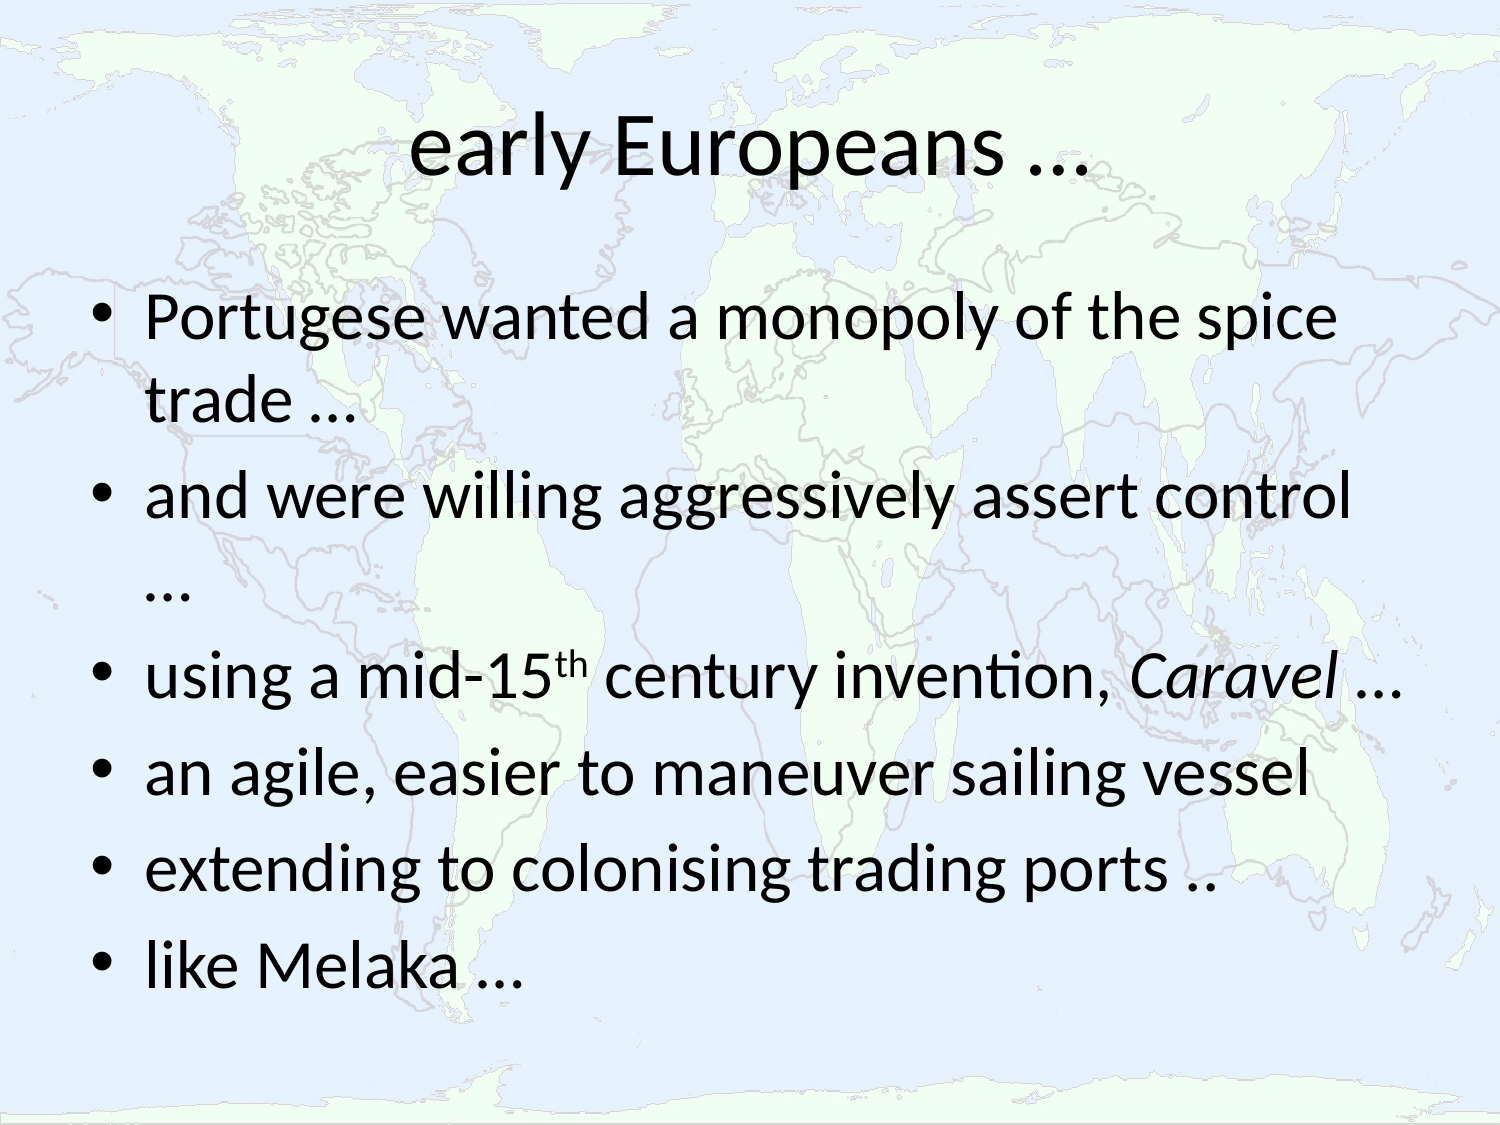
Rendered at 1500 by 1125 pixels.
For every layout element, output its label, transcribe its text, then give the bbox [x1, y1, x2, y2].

list Portugese wanted a monopoly of the spice trade … and were willing aggressively assert control … using a mid-15th century invention, Caravel … an agile, easier to maneuver sailing vessel extending to colonising trading ports .. like Melaka … [75, 262, 1425, 1047]
title early Europeans … [75, 45, 1425, 233]
